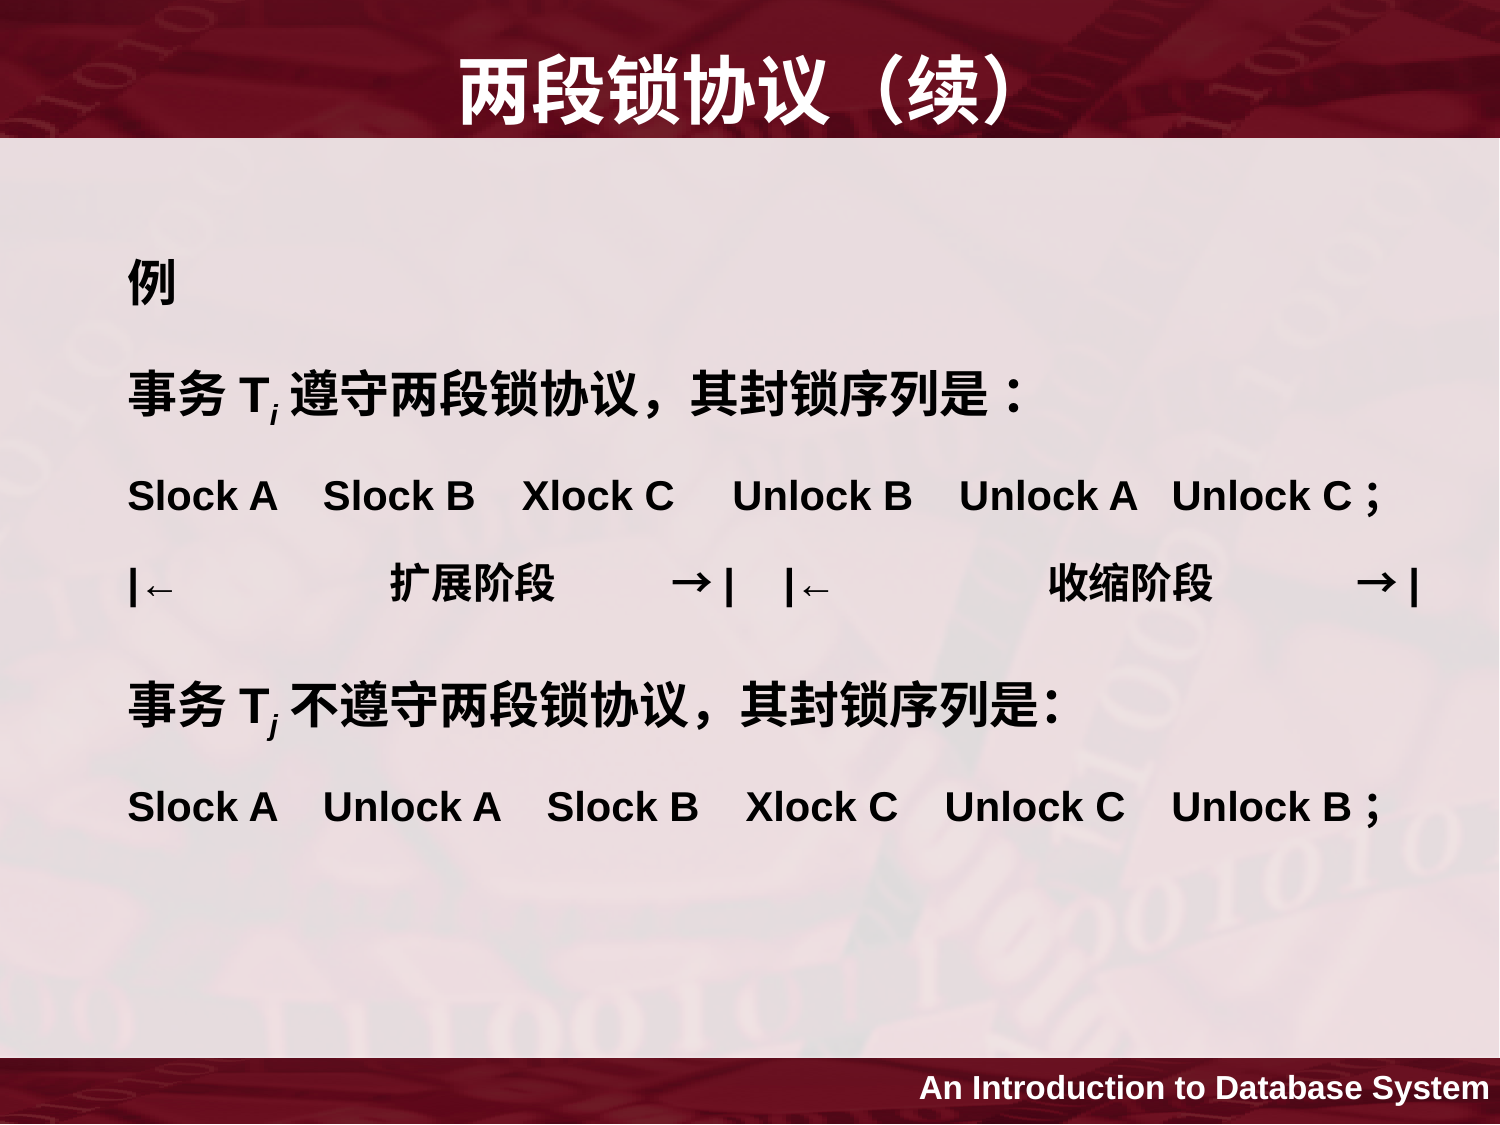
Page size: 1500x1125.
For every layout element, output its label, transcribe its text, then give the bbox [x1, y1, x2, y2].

title 两段锁协议（续） [149, 41, 1363, 135]
picture [0, 0, 1500, 1124]
list 例 事务Ti遵守两段锁协议，其封锁序列是 ： Slock A Slock B Xlock C Unlock B Unlock A Unlock C； |← 扩展阶段 →| |← 收缩阶段 →| 事务Tj不遵守两段锁协议，其封锁序列是： Slock A Unlock A Slock B Xlock C Unlock C Unlock B； [111, 207, 1436, 884]
